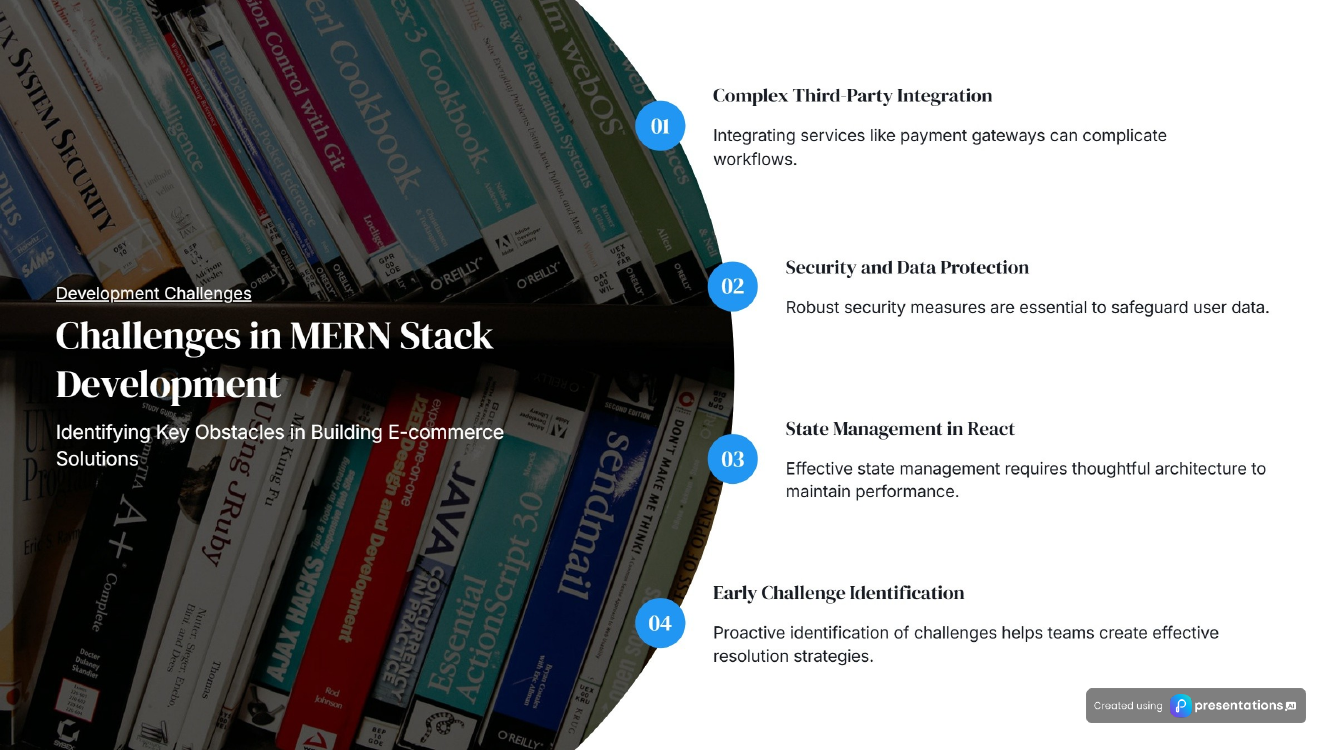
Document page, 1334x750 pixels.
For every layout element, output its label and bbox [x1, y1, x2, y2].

text_box [0, 0, 1306, 750]
